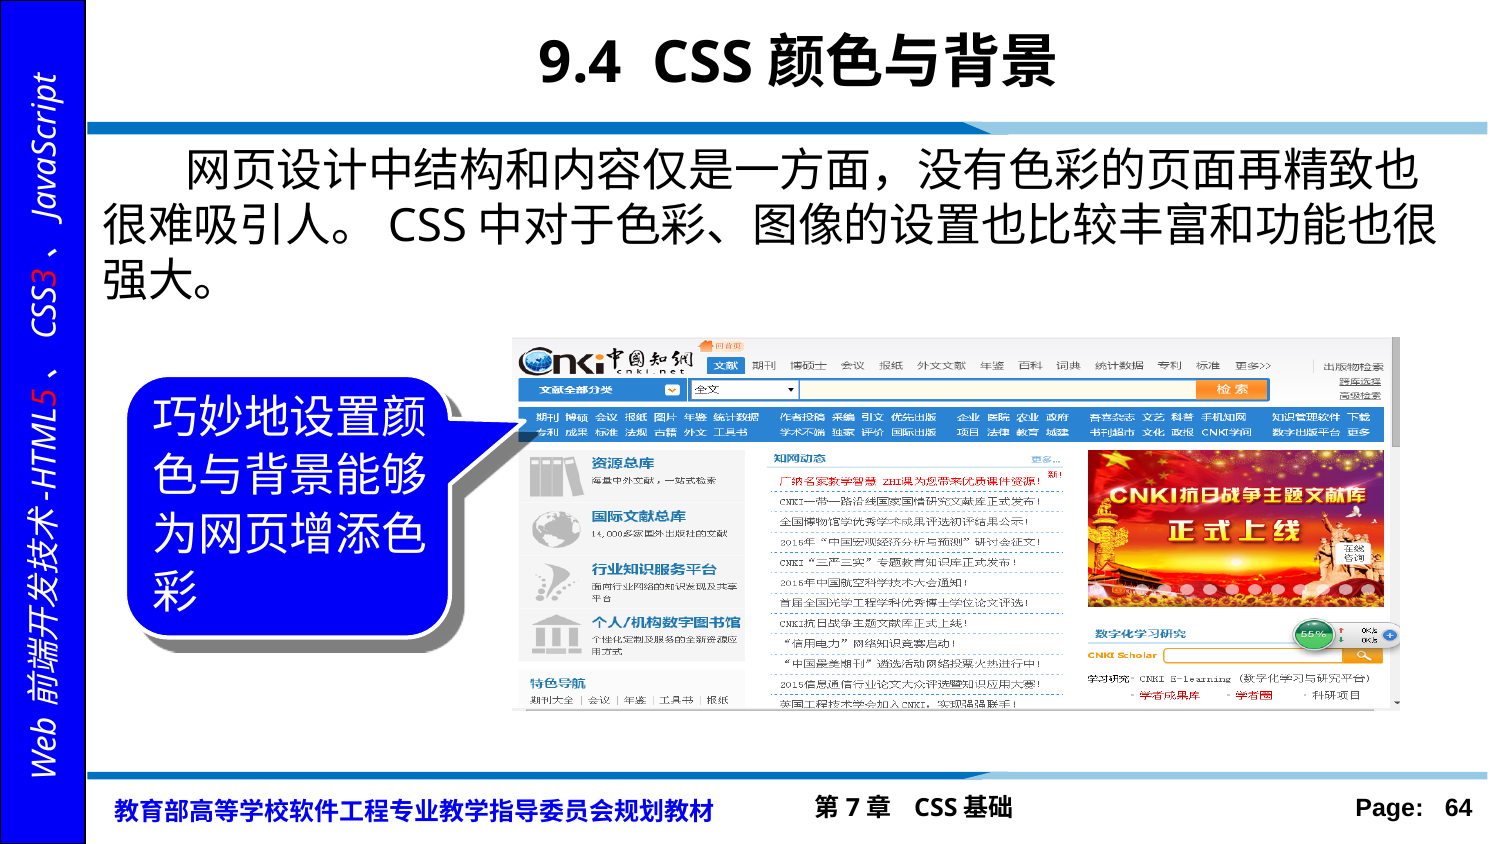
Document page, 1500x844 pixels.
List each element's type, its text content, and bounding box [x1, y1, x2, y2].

text_box 巧妙地设置颜 色与背景能够 为网页增添色 彩 [124, 374, 507, 638]
list 网页设计中结构和内容仅是一方面，没有色彩的页面再精致也很难吸引人。CSS中对于色彩、图像的设置也比较丰富和功能也很强大。 [86, 132, 1479, 301]
picture [512, 337, 1401, 711]
title 9.4 CSS颜色与背景 [161, 11, 1436, 106]
